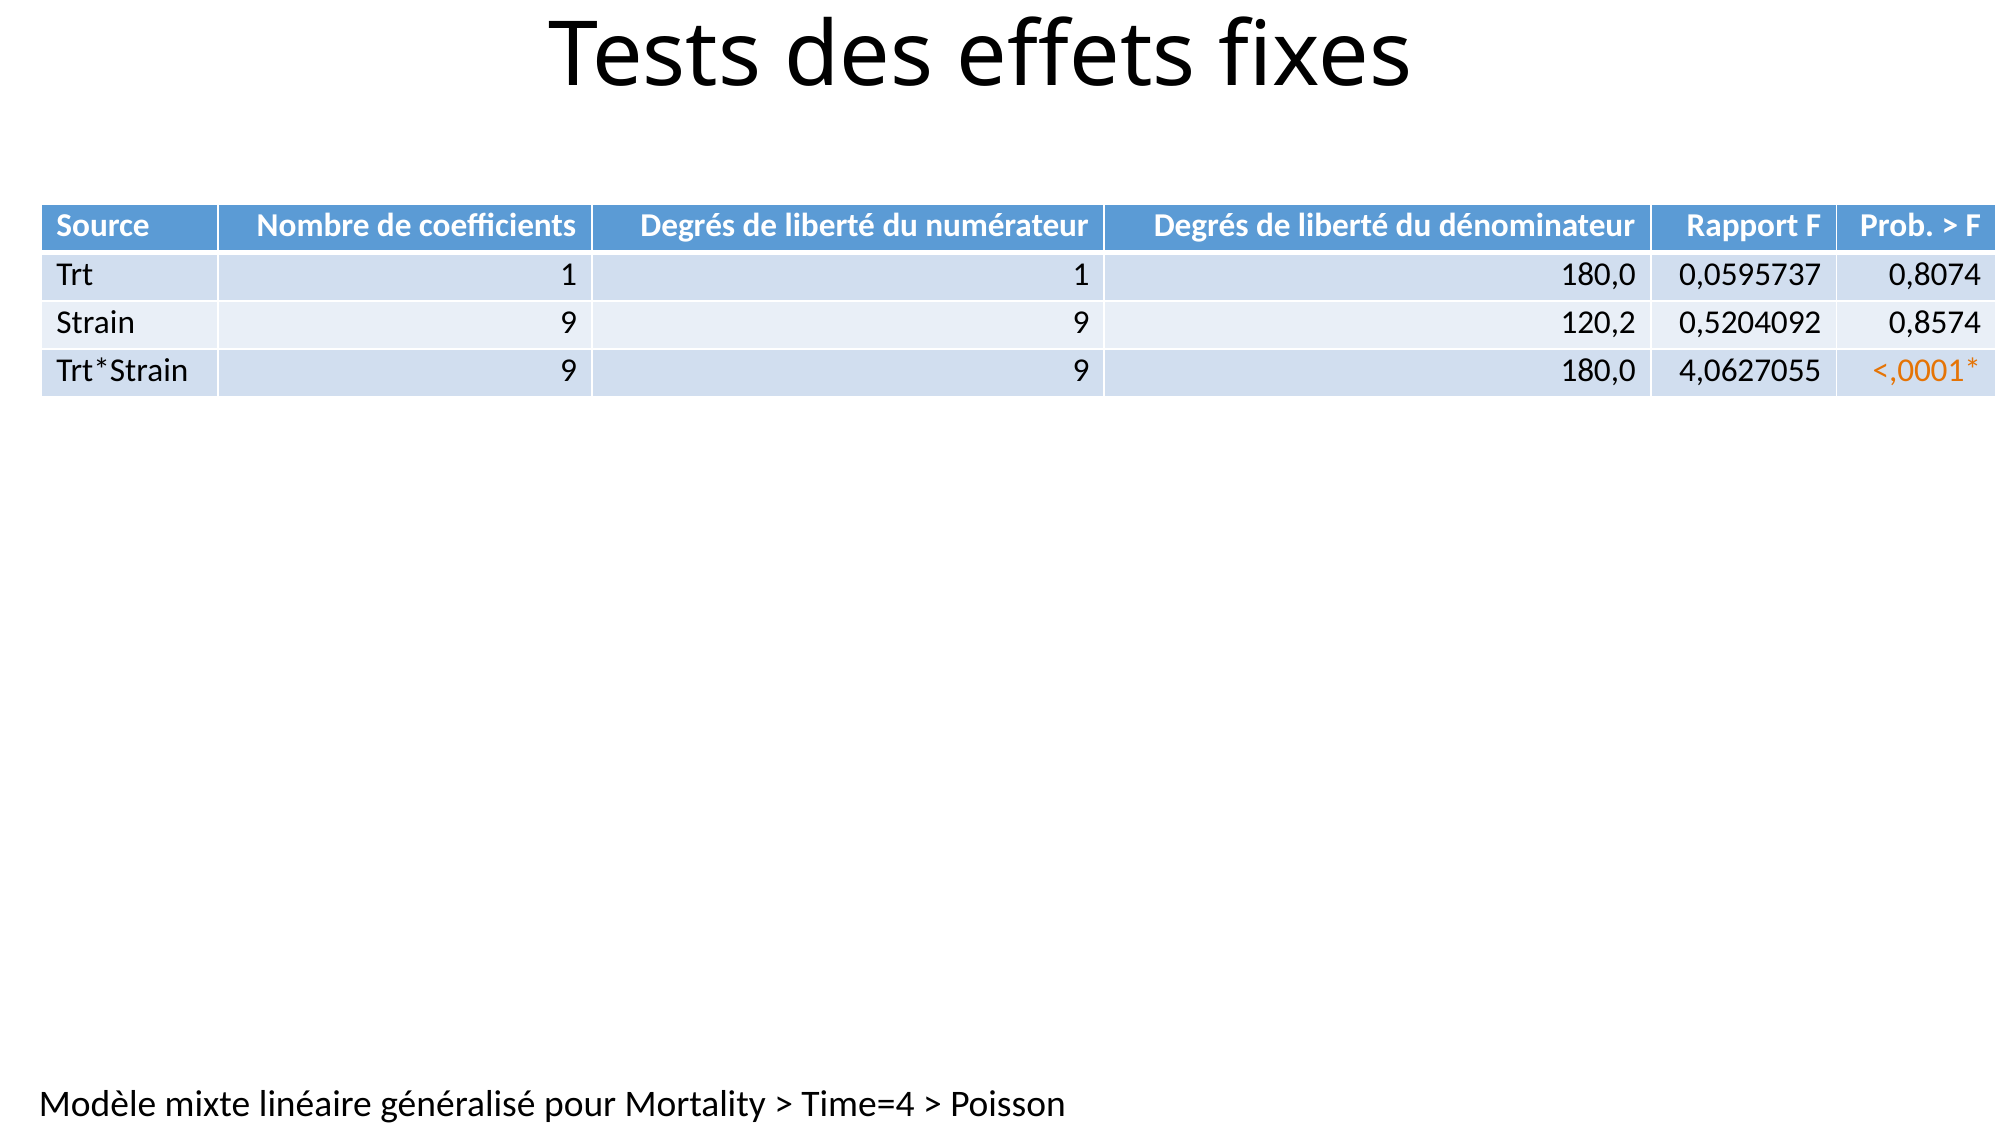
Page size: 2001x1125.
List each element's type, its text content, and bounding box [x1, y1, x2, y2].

table_cell 0,0595737 [1652, 255, 1836, 300]
table_header Prob. > F [1837, 205, 1995, 250]
table_header Source [42, 205, 217, 250]
table_cell 9 [219, 350, 591, 396]
table_header Degrés de liberté du dénominateur [1105, 205, 1650, 250]
title Tests des effets fixes [0, 0, 1963, 113]
text_box Modèle mixte linéaire généralisé pour Mortality > Time=4 > Poisson [38, 1079, 1068, 1125]
table_cell 0,8574 [1837, 302, 1995, 348]
table_cell 0,8074 [1837, 255, 1995, 300]
table_cell 0,5204092 [1652, 302, 1836, 348]
table_cell 1 [593, 255, 1103, 300]
table_cell 9 [593, 350, 1103, 396]
table_cell 1 [219, 255, 591, 300]
table_cell 9 [593, 302, 1103, 348]
table_cell 9 [219, 302, 591, 348]
table_cell Trt [42, 255, 217, 300]
table_cell 120,2 [1105, 302, 1650, 348]
table_cell 180,0 [1105, 350, 1650, 396]
table_header Nombre de coefficients [219, 205, 591, 250]
table_cell 4,0627055 [1652, 350, 1836, 396]
table_cell <,0001* [1837, 350, 1995, 396]
table_cell 180,0 [1105, 255, 1650, 300]
table_header Rapport F [1652, 205, 1836, 250]
table_cell Trt*Strain [42, 350, 217, 396]
table_cell Strain [42, 302, 217, 348]
table_header Degrés de liberté du numérateur [593, 205, 1103, 250]
